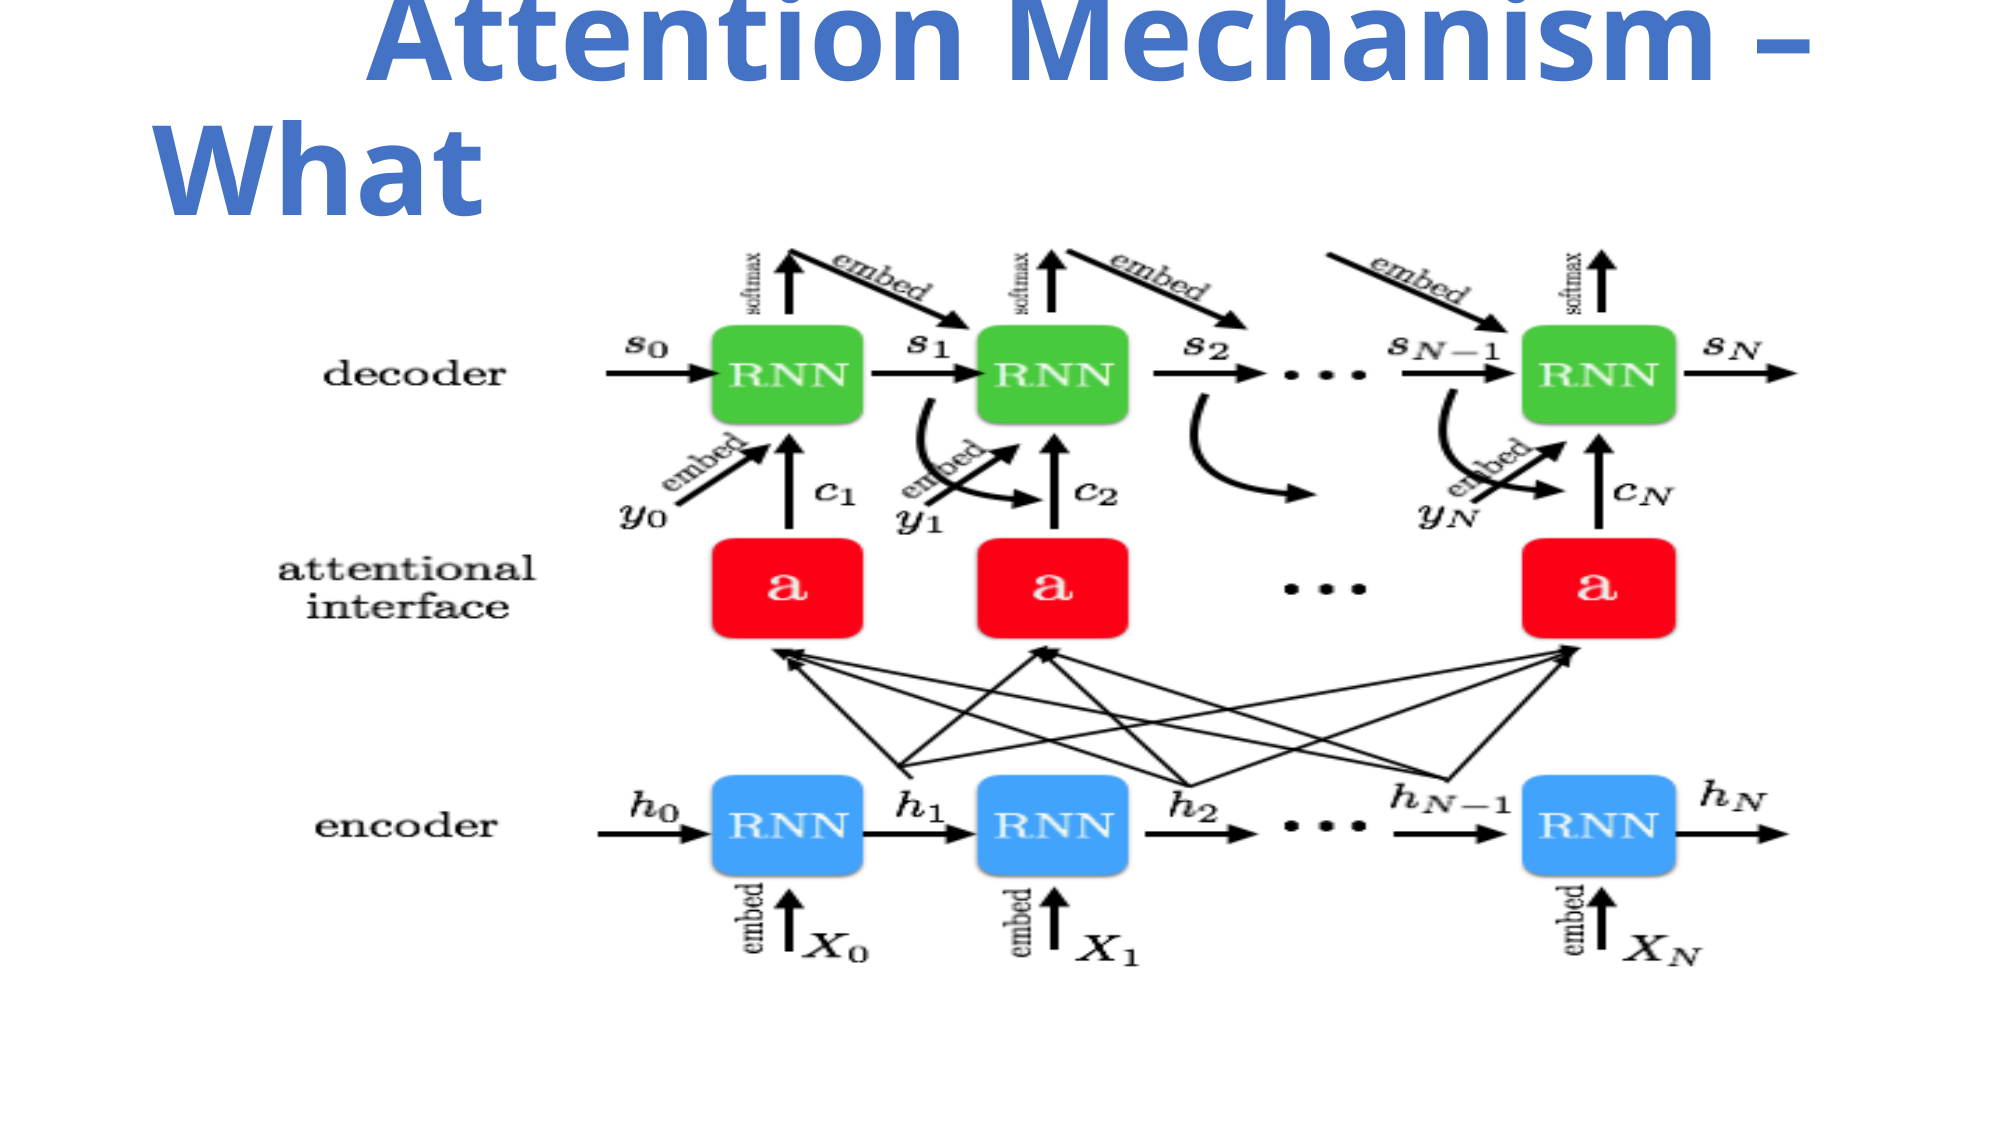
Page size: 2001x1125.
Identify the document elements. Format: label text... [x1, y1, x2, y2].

title Attention Mechanism – What [137, 22, 1863, 193]
picture [272, 229, 1805, 972]
